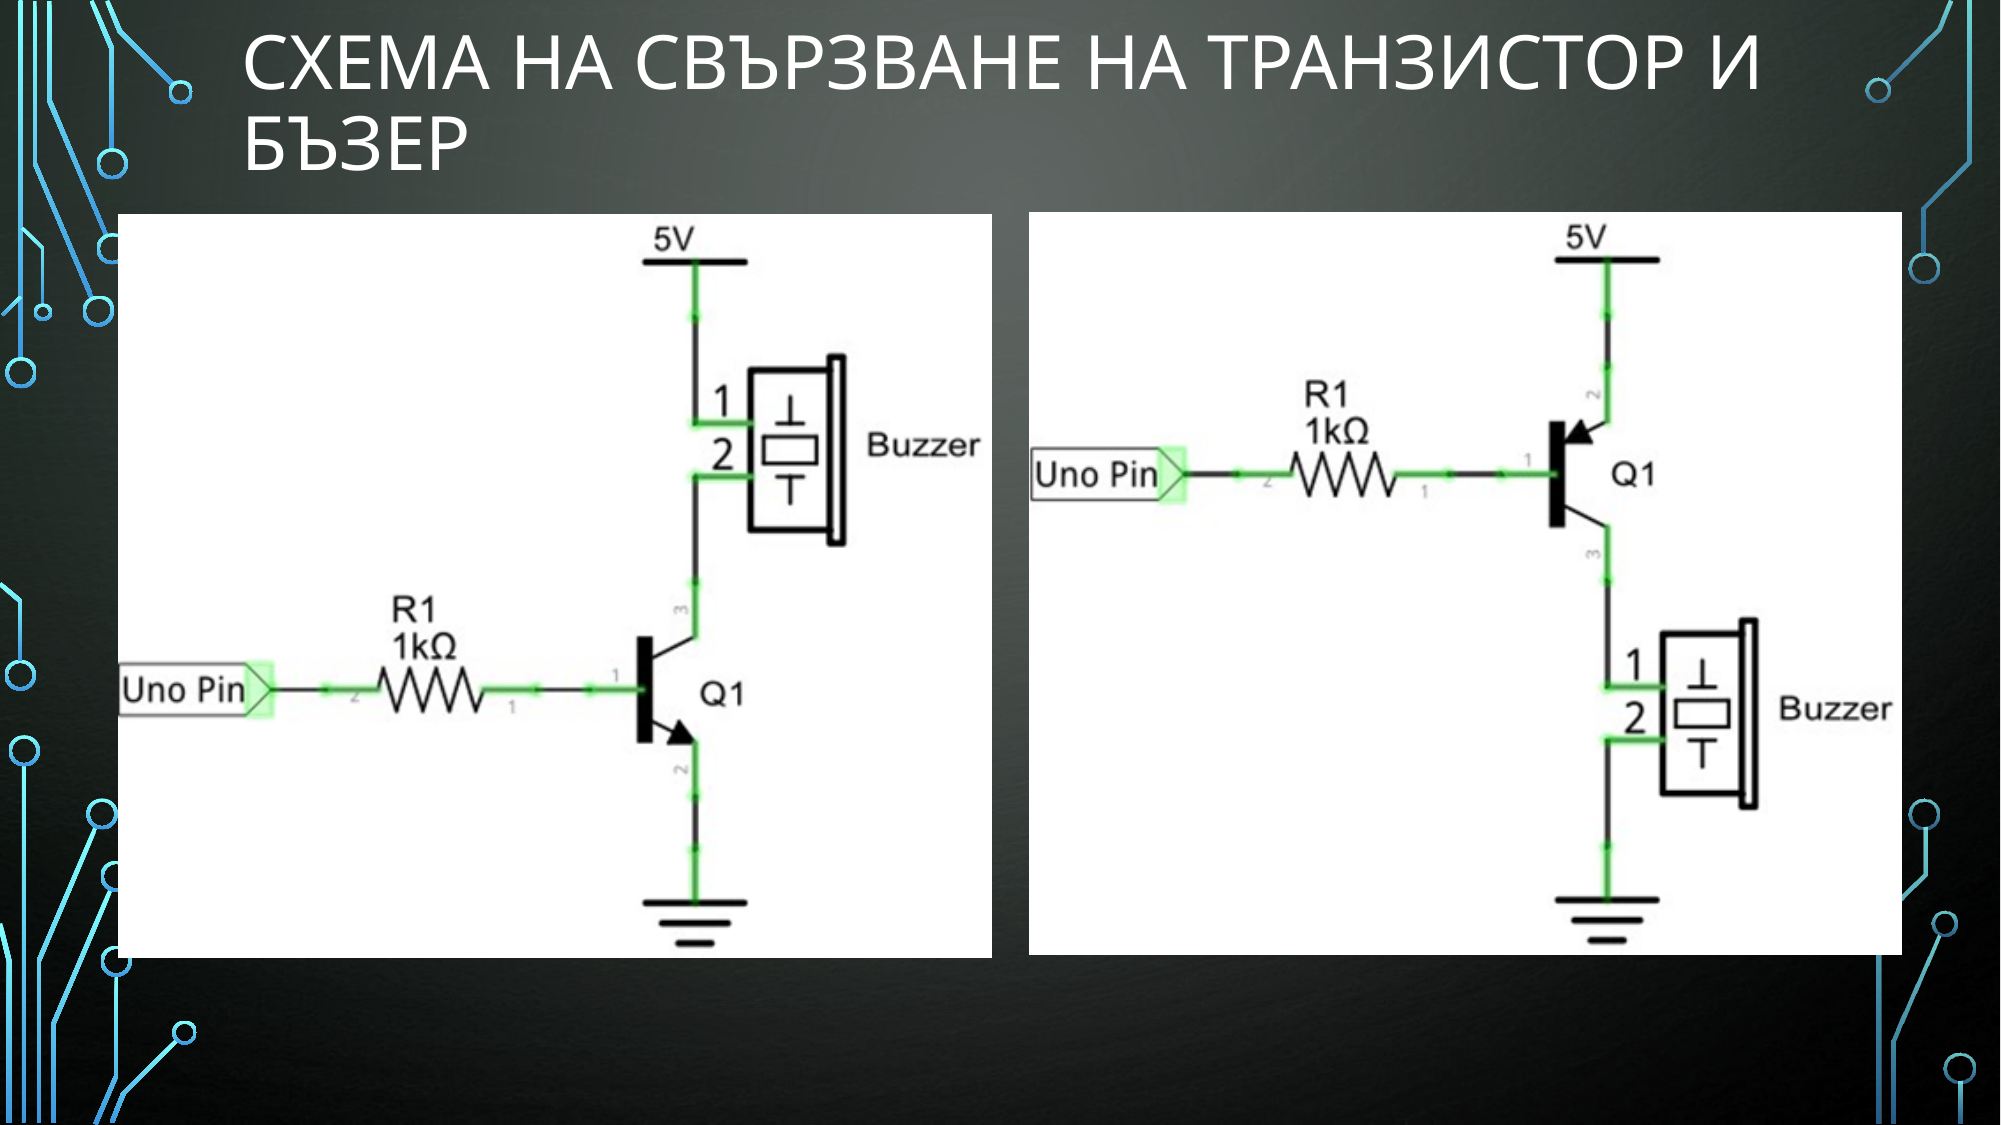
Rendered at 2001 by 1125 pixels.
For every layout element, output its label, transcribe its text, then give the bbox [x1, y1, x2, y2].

picture [118, 214, 993, 958]
picture [1028, 212, 1902, 955]
text_box Схема на свързване на транзистор и Бъзер [226, 19, 1867, 195]
